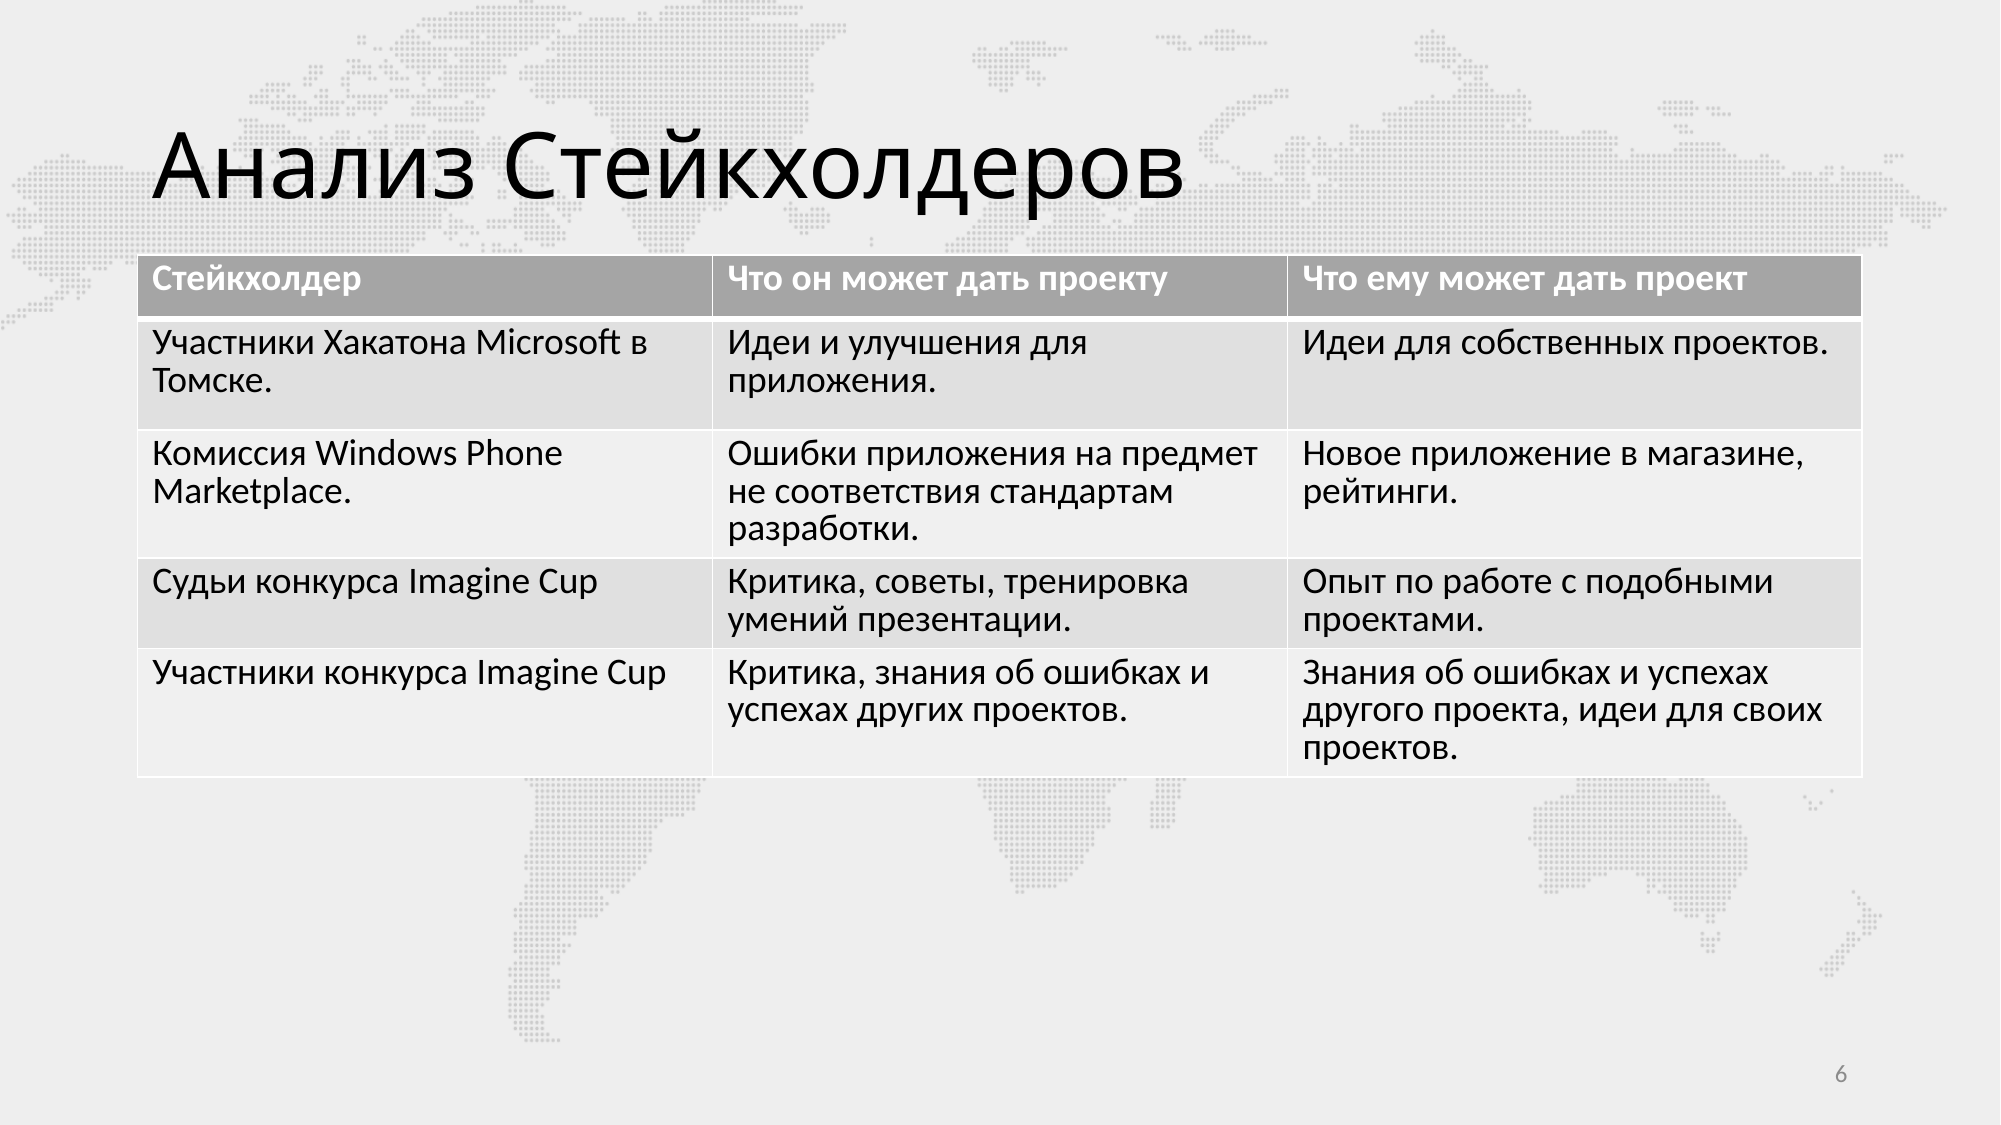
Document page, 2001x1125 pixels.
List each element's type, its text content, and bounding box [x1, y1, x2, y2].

table_cell Комиссия Windows Phone Marketplace. [138, 431, 712, 557]
table_cell Критика, знания об ошибках и успехах других проектов. [713, 649, 1287, 776]
table_cell Участники конкурса Imagine Cup [138, 649, 712, 776]
table_cell Ошибки приложения на предмет не соответствия стандартам разработки. [713, 431, 1287, 557]
table_cell Знания об ошибках и успехах другого проекта, идеи для своих проектов. [1288, 649, 1861, 776]
table_cell Идеи и улучшения для приложения. [713, 322, 1287, 429]
table_header Что ему может дать проект [1288, 256, 1861, 316]
table_cell Судьи конкурса Imagine Cup [138, 559, 712, 648]
slide_number 6 [1412, 1042, 1863, 1103]
picture [0, 0, 2001, 1125]
table_cell Идеи для собственных проектов. [1288, 322, 1861, 429]
title Анализ Стейкхолдеров [137, 59, 1863, 254]
table_cell Новое приложение в магазине, рейтинги. [1288, 431, 1861, 557]
table_cell Участники Хакатона Microsoft в Томске. [138, 322, 712, 429]
table_header Стейкхолдер [138, 256, 712, 316]
table_header Что он может дать проекту [713, 256, 1287, 316]
table_cell Опыт по работе с подобными проектами. [1288, 559, 1861, 648]
table_cell Критика, советы, тренировка умений презентации. [713, 559, 1287, 648]
